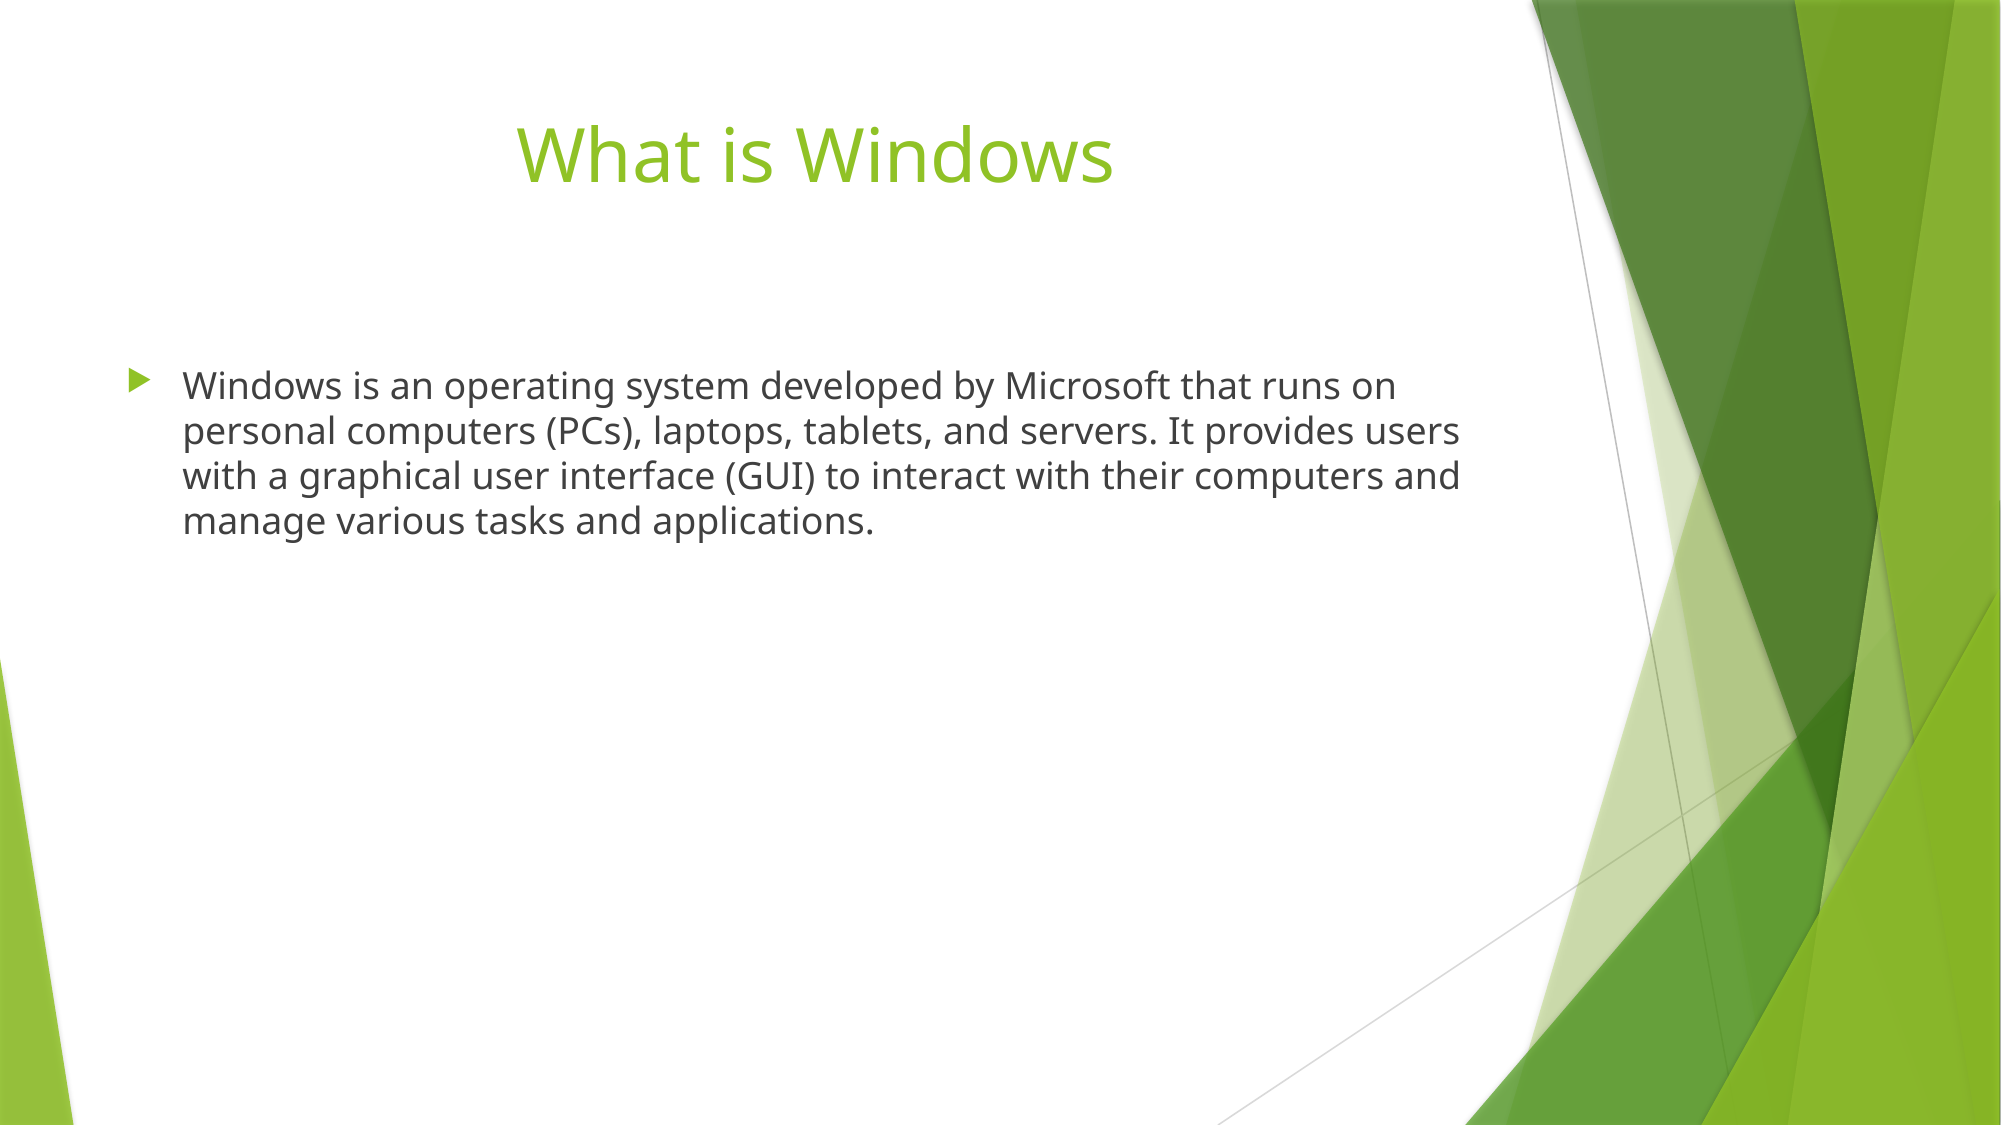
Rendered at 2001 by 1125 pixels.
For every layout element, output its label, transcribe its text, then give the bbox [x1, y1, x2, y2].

title What is Windows [111, 99, 1522, 317]
list Windows is an operating system developed by Microsoft that runs on personal computers (PCs), laptops, tablets, and servers. It provides users with a graphical user interface (GUI) to interact with their computers and manage various tasks and applications. [111, 354, 1522, 992]
